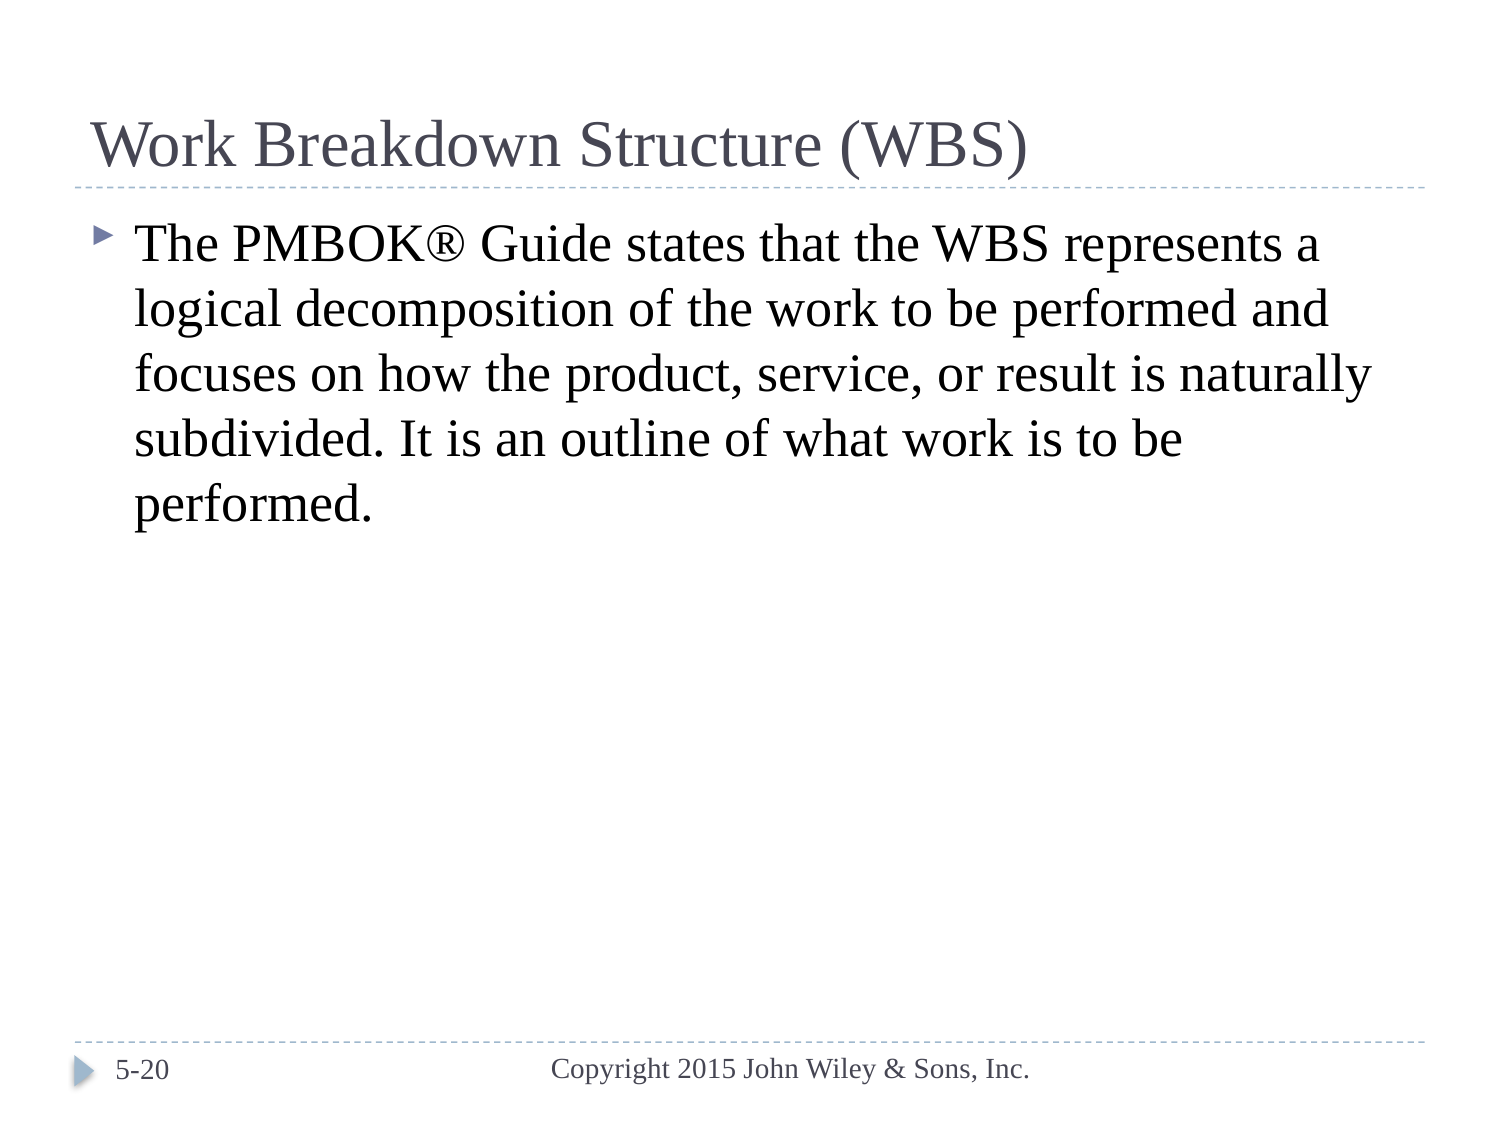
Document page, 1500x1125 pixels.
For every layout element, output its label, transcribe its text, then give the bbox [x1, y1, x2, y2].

footer Copyright 2015 John Wiley & Sons, Inc. [475, 1042, 1046, 1103]
list The PMBOK® Guide states that the WBS represents a logical decomposition of the work to be performed and focuses on how the product, service, or result is naturally subdivided. It is an outline of what work is to be performed. [74, 199, 1426, 1011]
slide_number 5-20 [100, 1042, 426, 1103]
title Work Breakdown Structure (WBS) [74, 24, 1426, 188]
